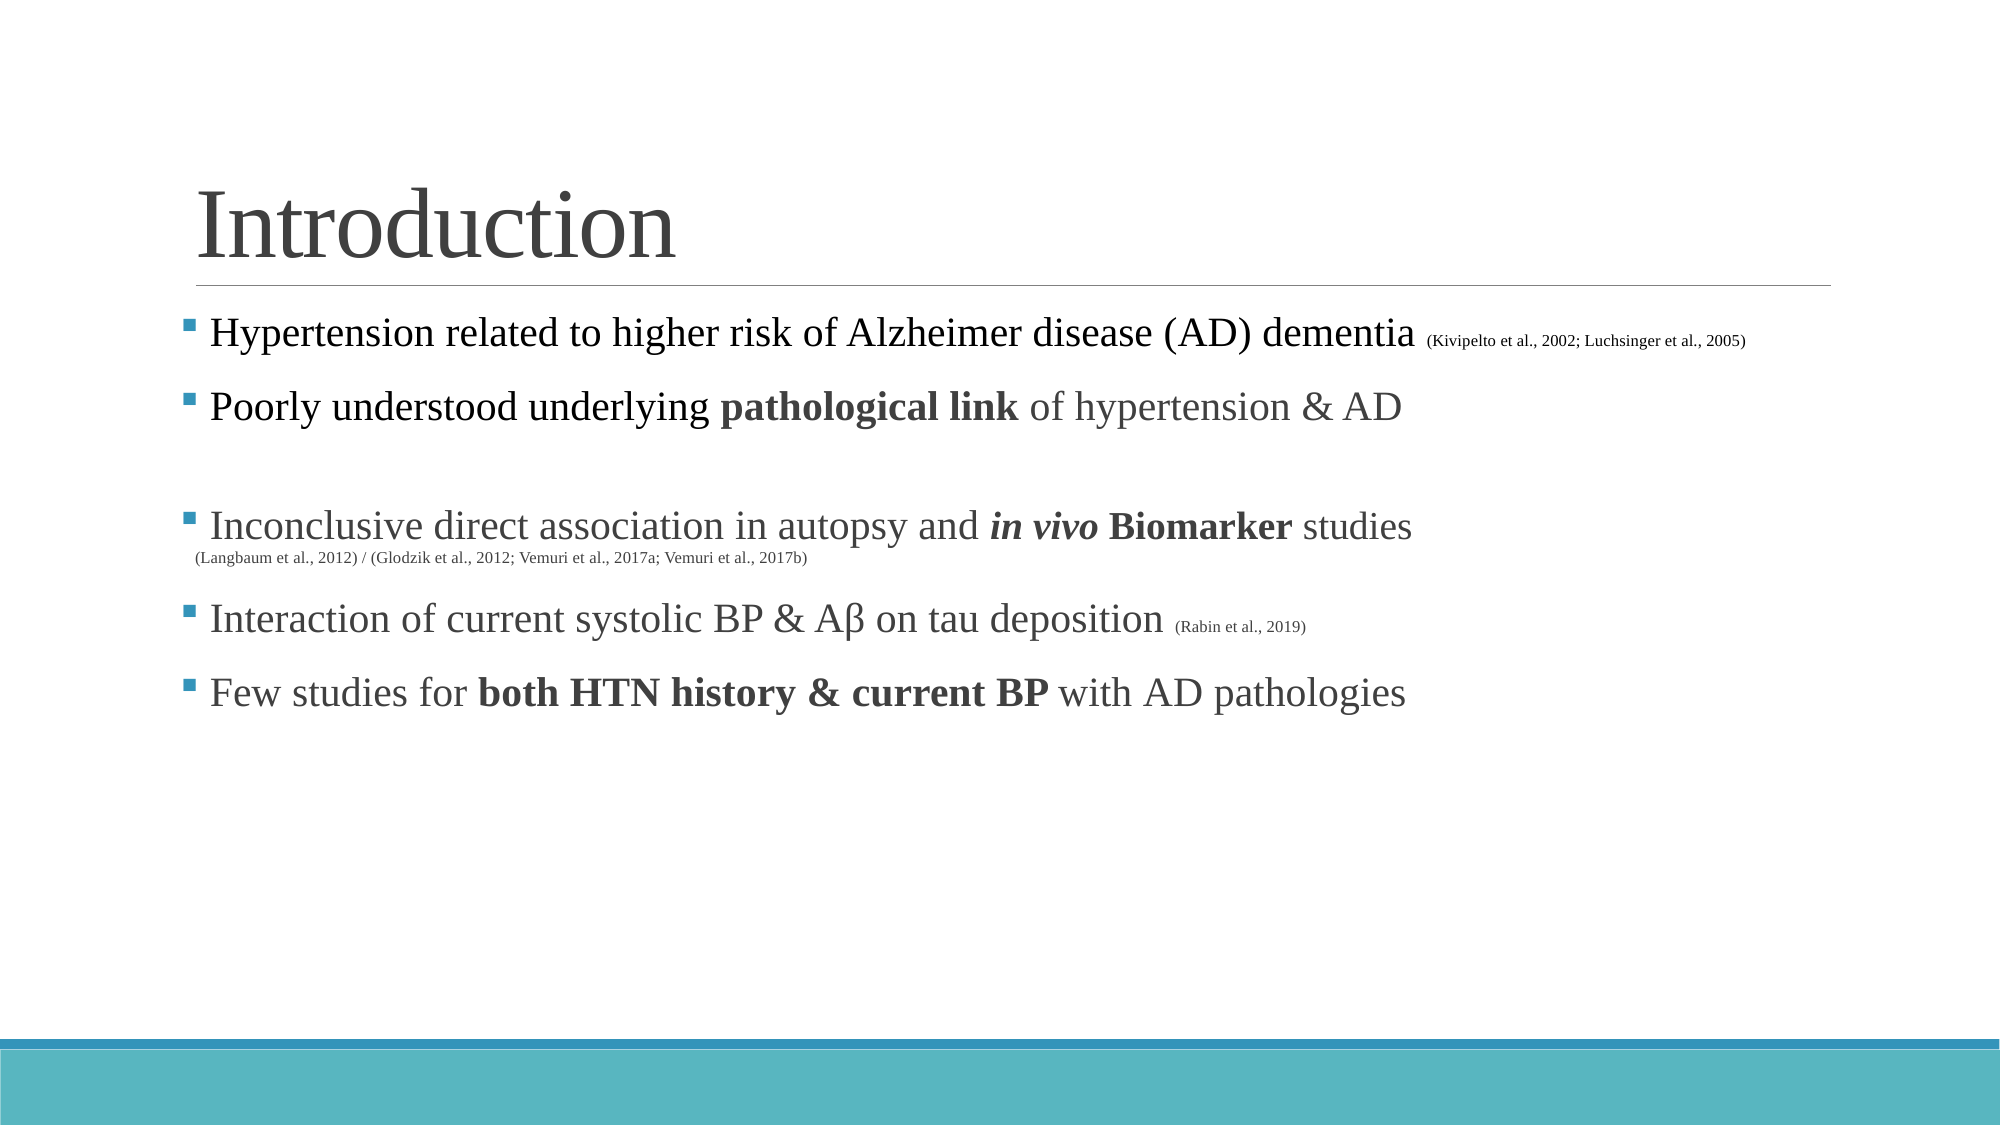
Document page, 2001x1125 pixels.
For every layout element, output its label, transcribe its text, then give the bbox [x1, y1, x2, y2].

list Hypertension related to higher risk of Alzheimer disease (AD) dementia (Kivipelto et al., 2002; Luchsinger et al., 2005) Poorly understood underlying pathological link of hypertension & AD Inconclusive direct association in autopsy and in vivo Biomarker studies (Langbaum et al., 2012) / (Glodzik et al., 2012; Vemuri et al., 2017a; Vemuri et al., 2017b) Interaction of current systolic BP & Aβ on tau deposition (Rabin et al., 2019) Few studies for both HTN history & current BP with AD pathologies [180, 302, 1830, 963]
title Introduction [180, 47, 1830, 285]
